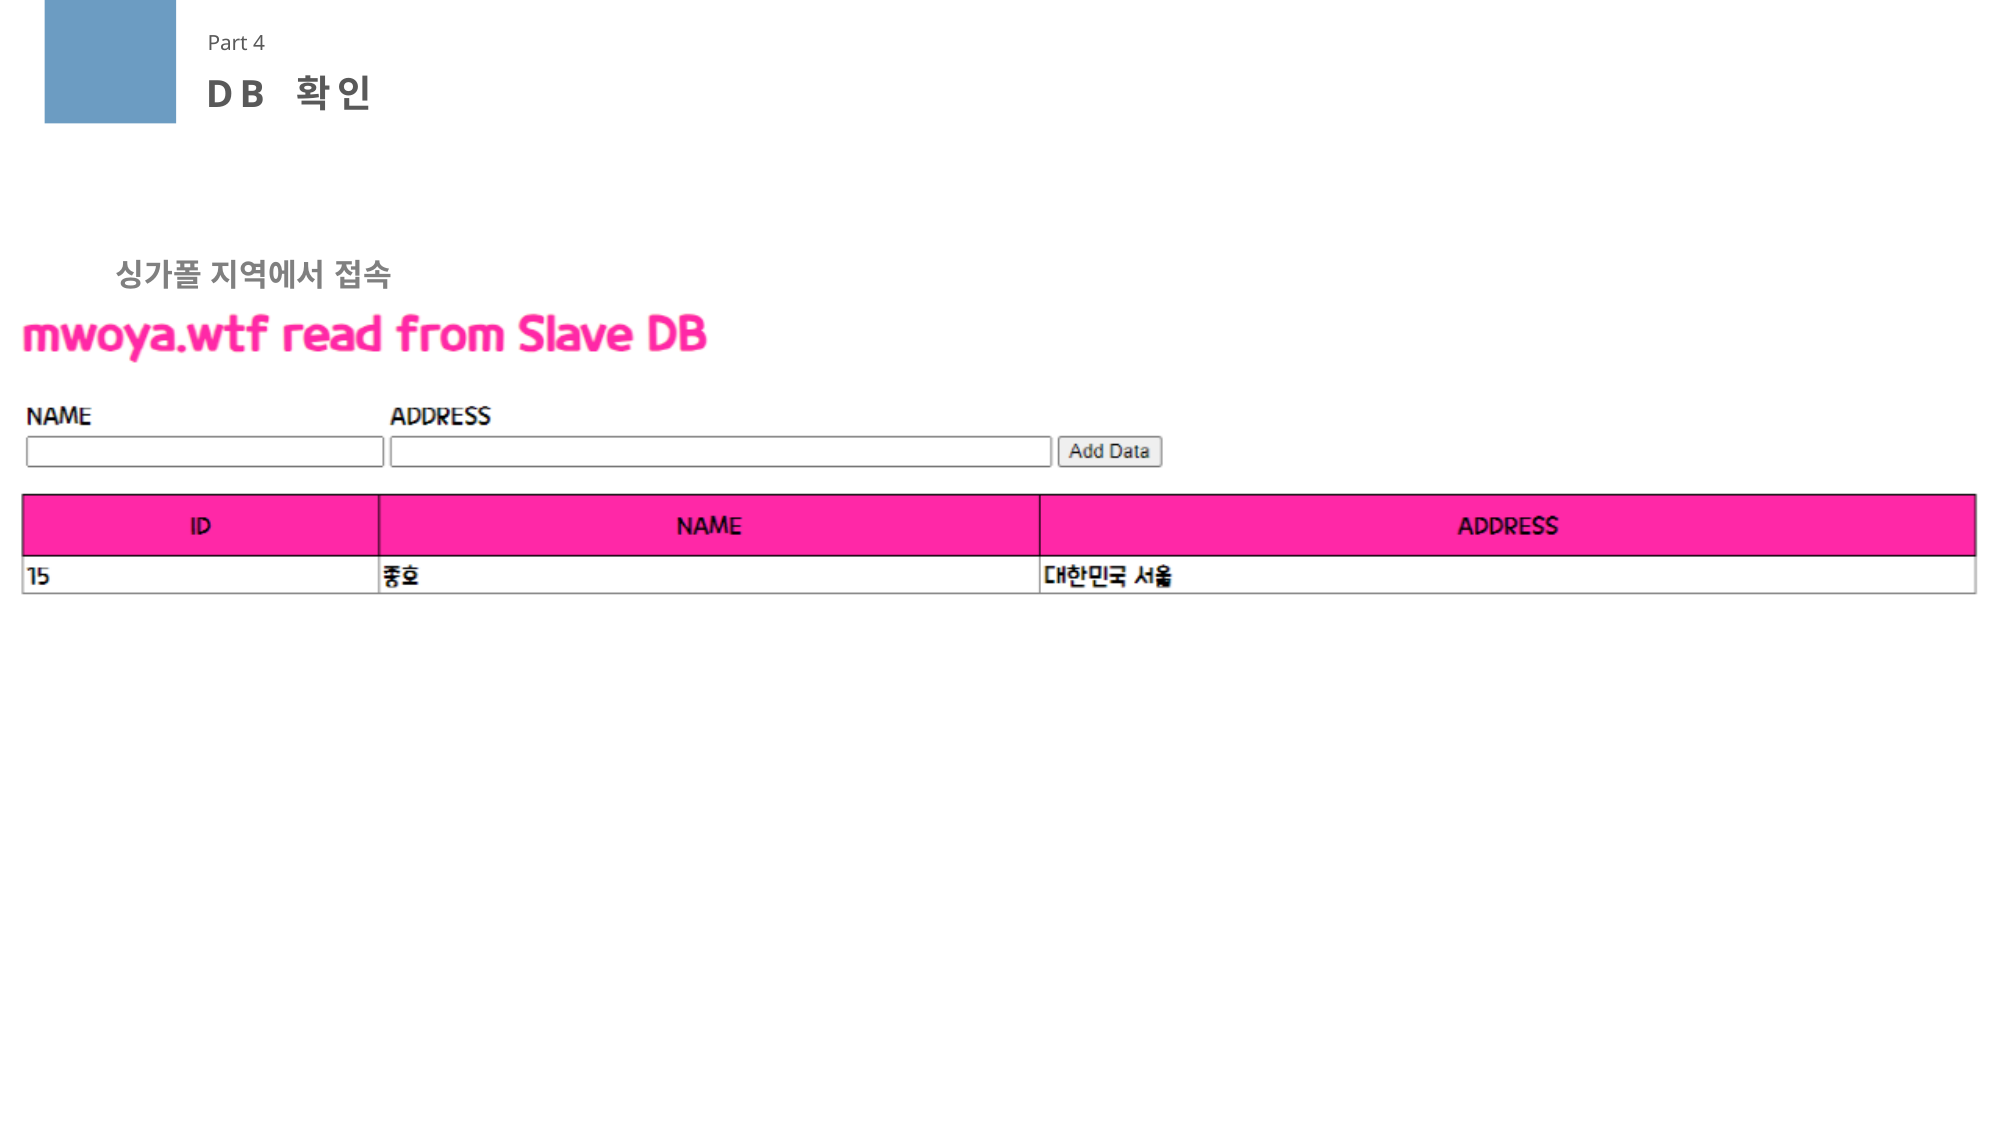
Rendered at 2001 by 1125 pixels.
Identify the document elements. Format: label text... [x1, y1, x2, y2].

text_box Part 4 [192, 22, 280, 62]
picture [17, 300, 1982, 679]
text_box DB 확인 [191, 62, 387, 123]
text_box 싱가폴 지역에서 접속 [101, 247, 416, 300]
text_box [44, 0, 177, 124]
